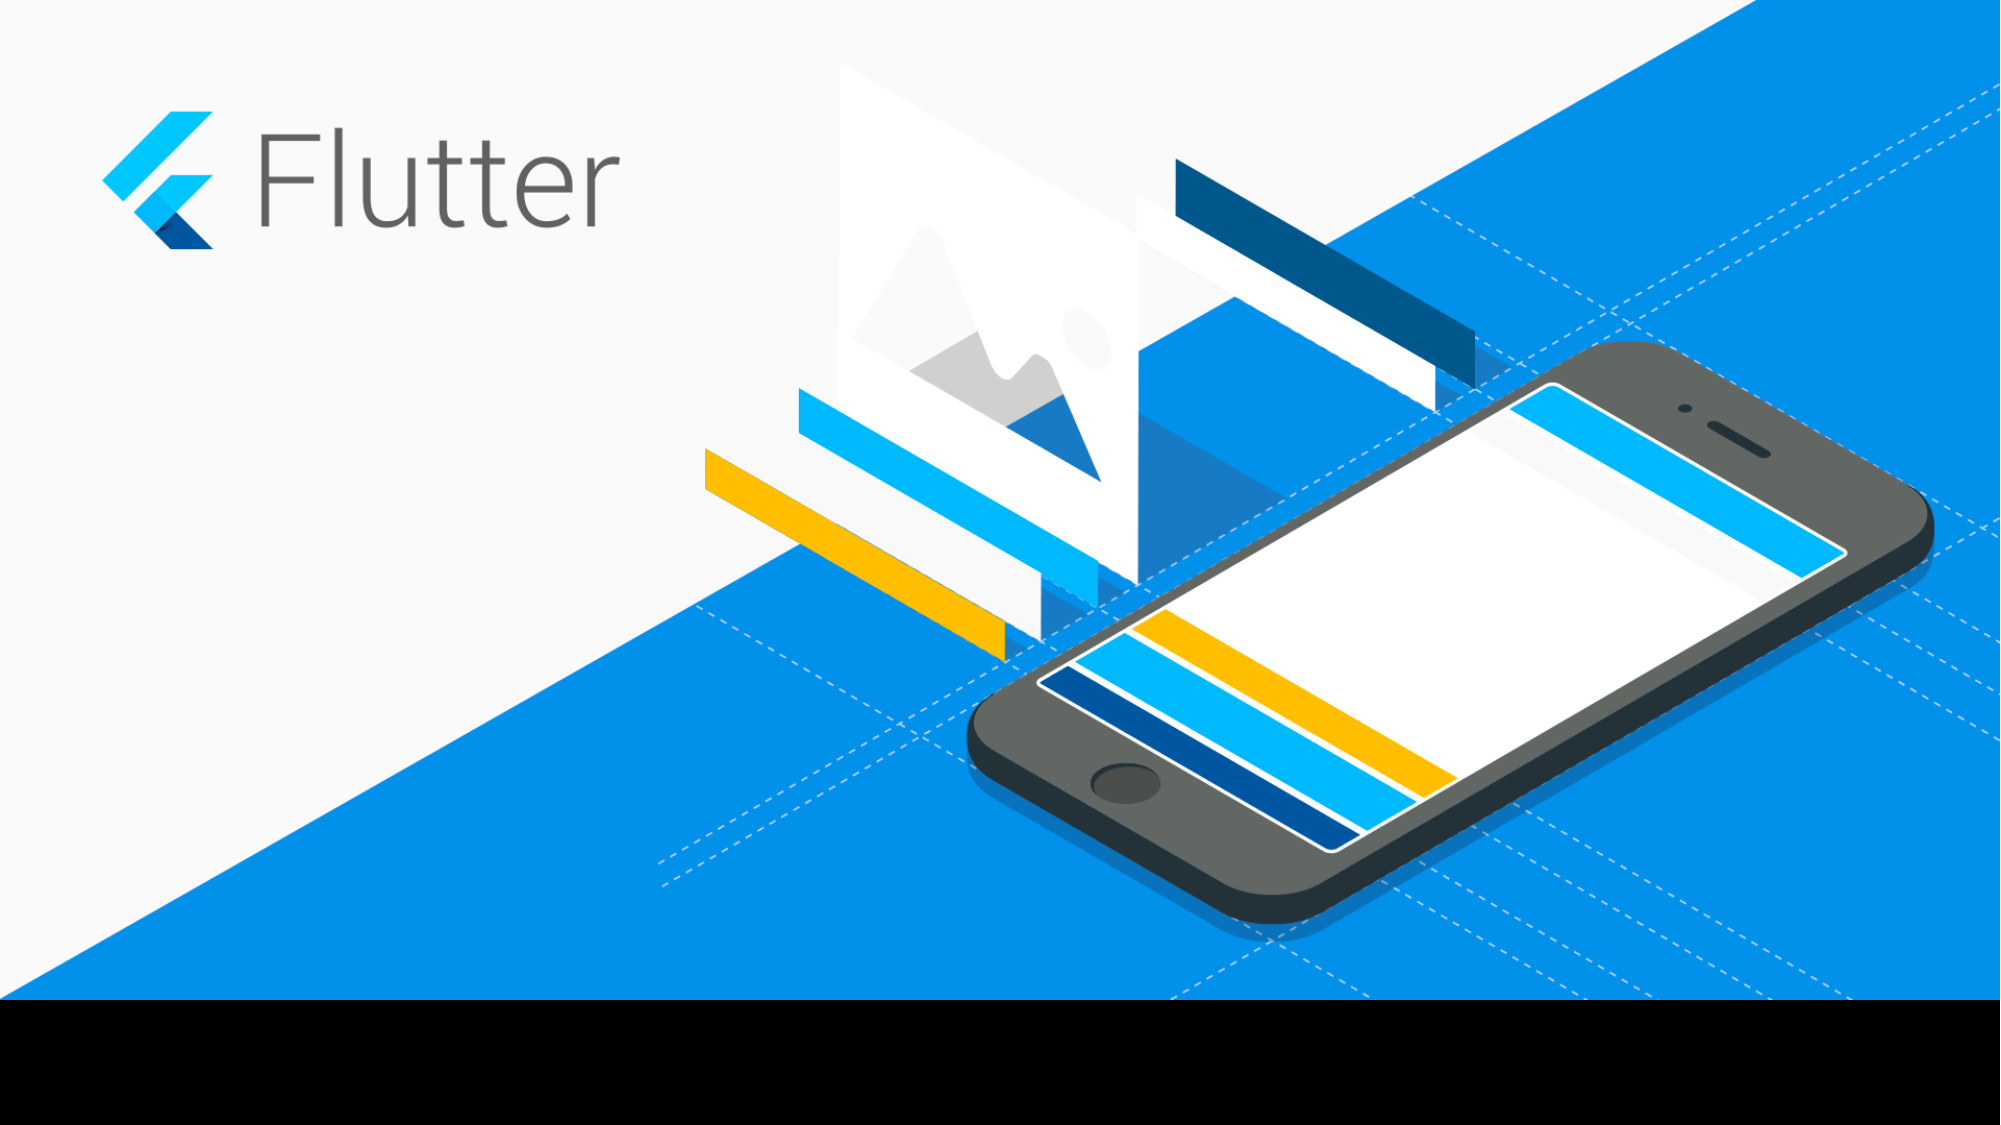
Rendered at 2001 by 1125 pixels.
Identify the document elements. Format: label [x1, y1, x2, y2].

list [0, 0, 2000, 1001]
